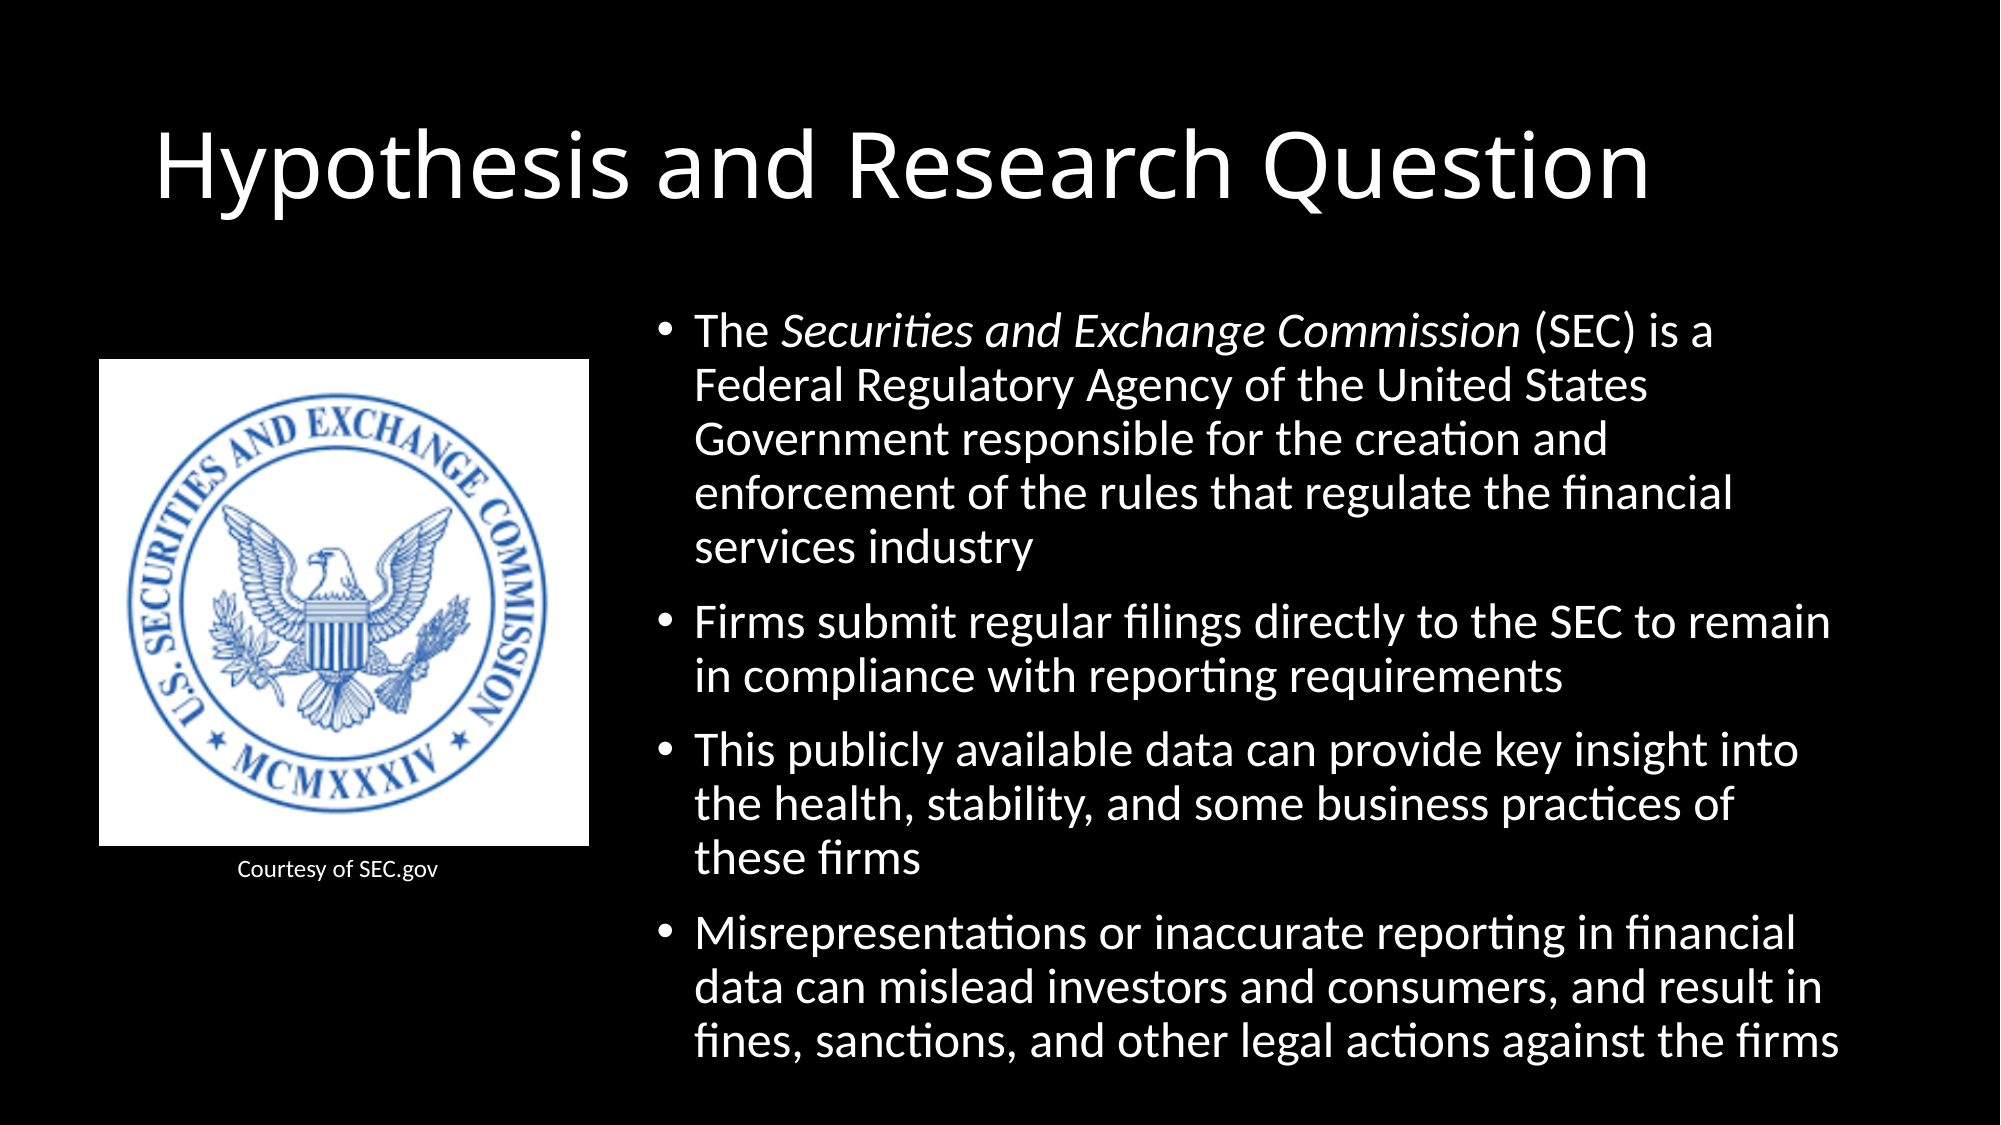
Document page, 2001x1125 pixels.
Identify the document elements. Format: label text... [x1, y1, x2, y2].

list The Securities and Exchange Commission (SEC) is a Federal Regulatory Agency of the United States Government responsible for the creation and enforcement of the rules that regulate the financial services industry Firms submit regular filings directly to the SEC to remain in compliance with reporting requirements This publicly available data can provide key insight into the health, stability, and some business practices of these firms Misrepresentations or inaccurate reporting in financial data can mislead investors and consumers, and result in fines, sanctions, and other legal actions against the firms [641, 296, 1864, 1011]
text_box Courtesy of SEC.gov [222, 846, 465, 890]
title Hypothesis and Research Question [137, 59, 1863, 278]
picture [99, 359, 589, 846]
